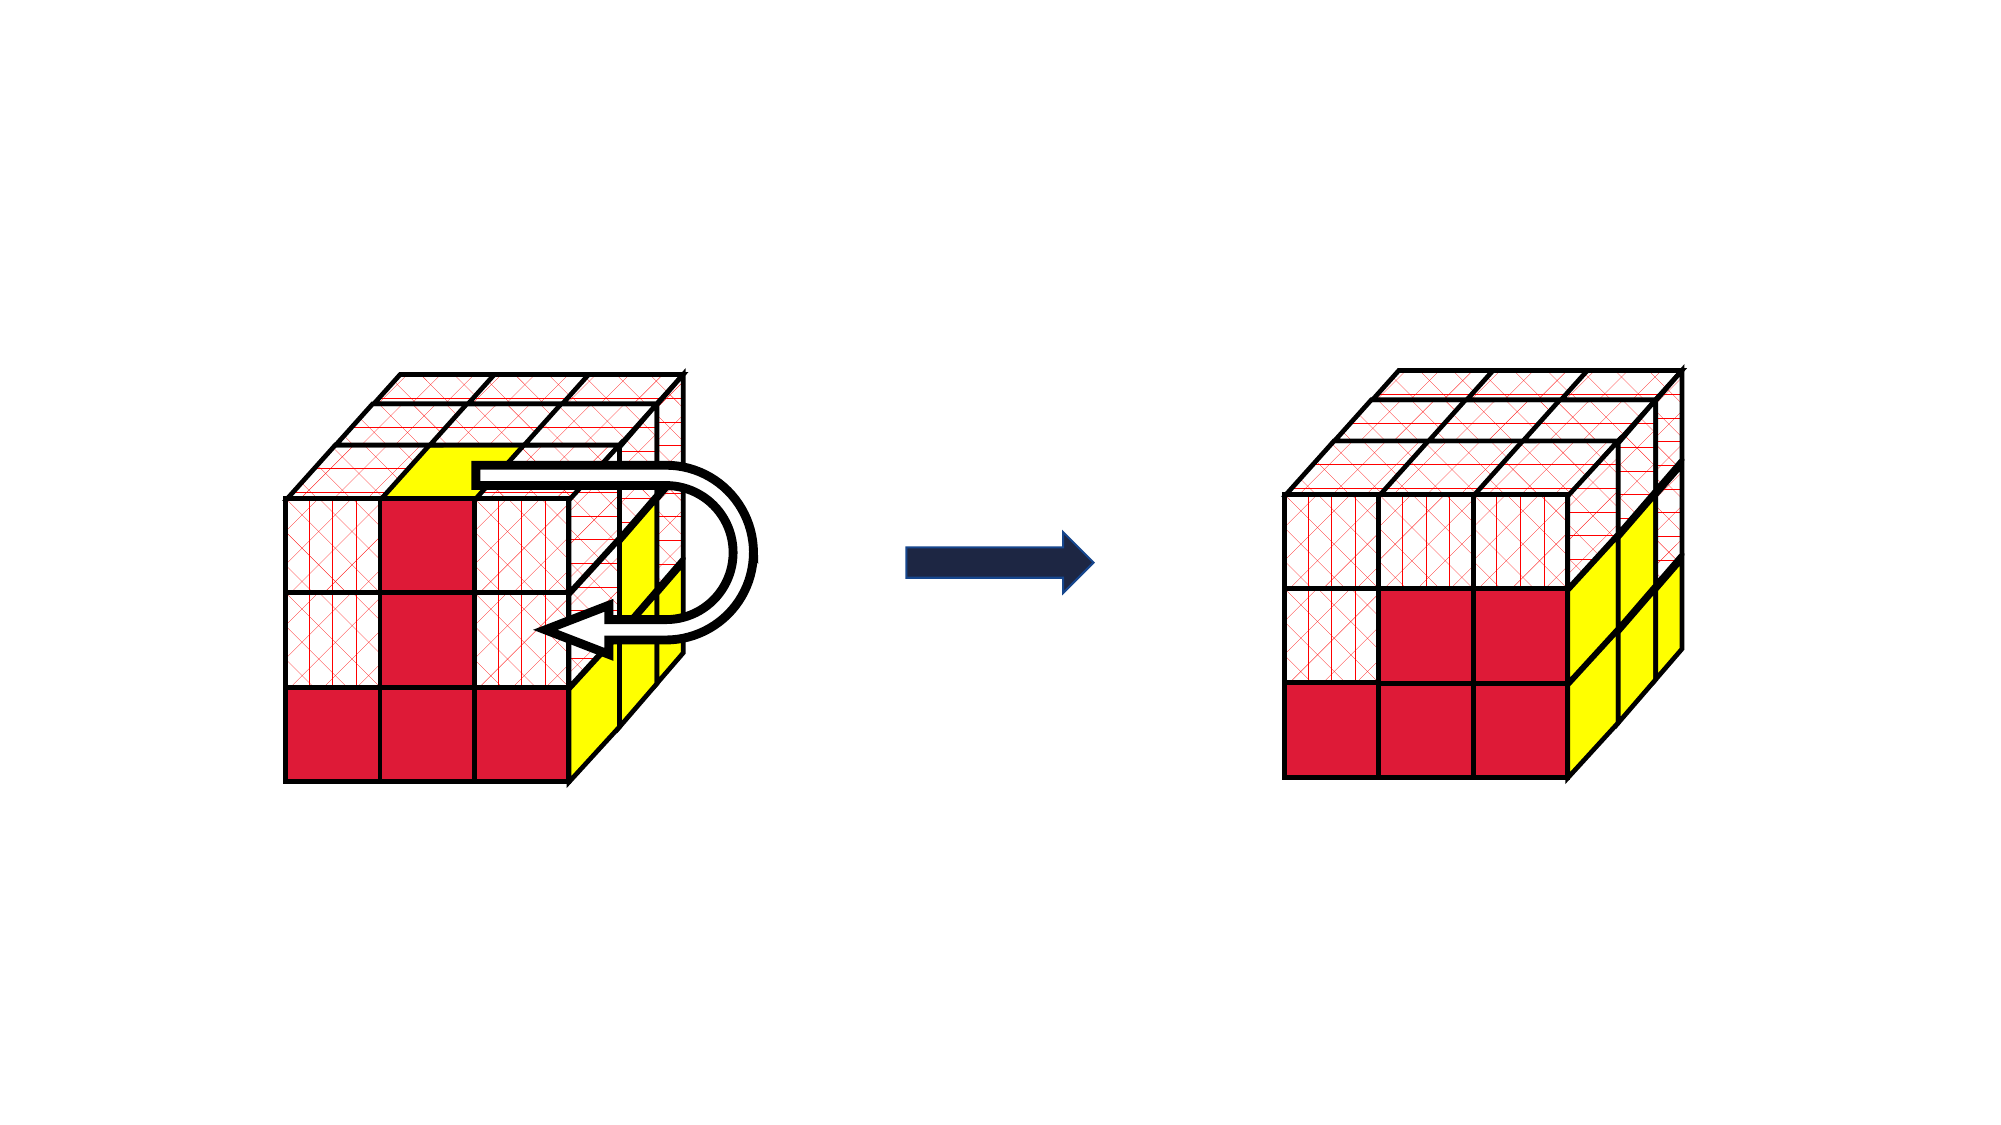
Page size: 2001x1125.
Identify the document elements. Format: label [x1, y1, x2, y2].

text_box [684, 466, 755, 640]
text_box [905, 529, 1095, 596]
text_box [285, 374, 684, 782]
text_box [1284, 370, 1682, 778]
